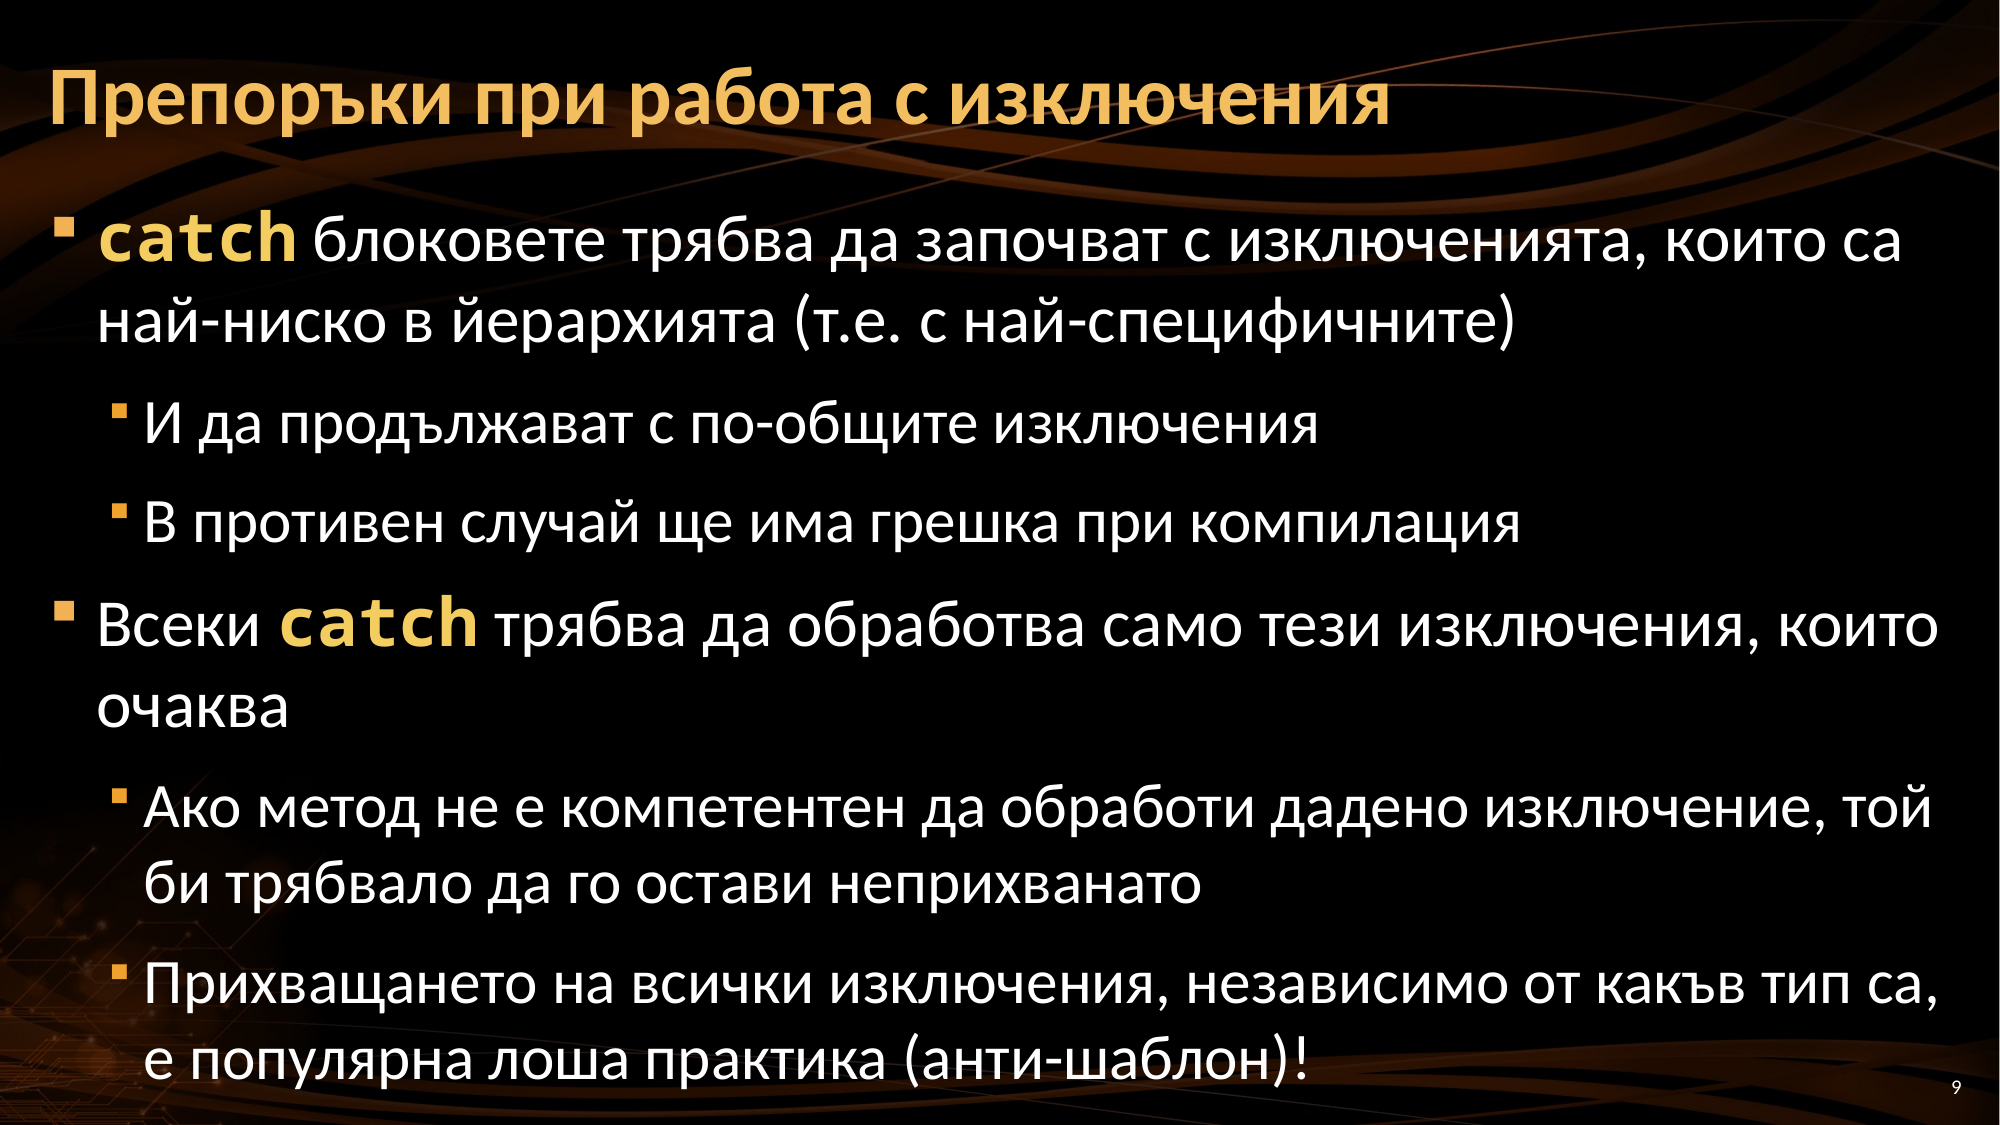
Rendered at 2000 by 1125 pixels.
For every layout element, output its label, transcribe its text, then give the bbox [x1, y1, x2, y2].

list catch блоковете трябва да започват с изключенията, които са най-ниско в йерархията (т.е. с най-специфичните) И да продължават с по-общите изключения В противен случай ще има грешка при компилация Всеки catch трябва да обработва само тези изключения, които очаква Ако метод не е компетентен да обработи дадено изключение, той би трябвало да го остави неприхванато Прихващането на всички изключения, независимо от какъв тип са, е популярна лоша практика (анти-шаблон)! [31, 188, 1968, 1103]
picture [0, 0, 2000, 1125]
title Препоръки при работа с изключения [30, 6, 1602, 189]
